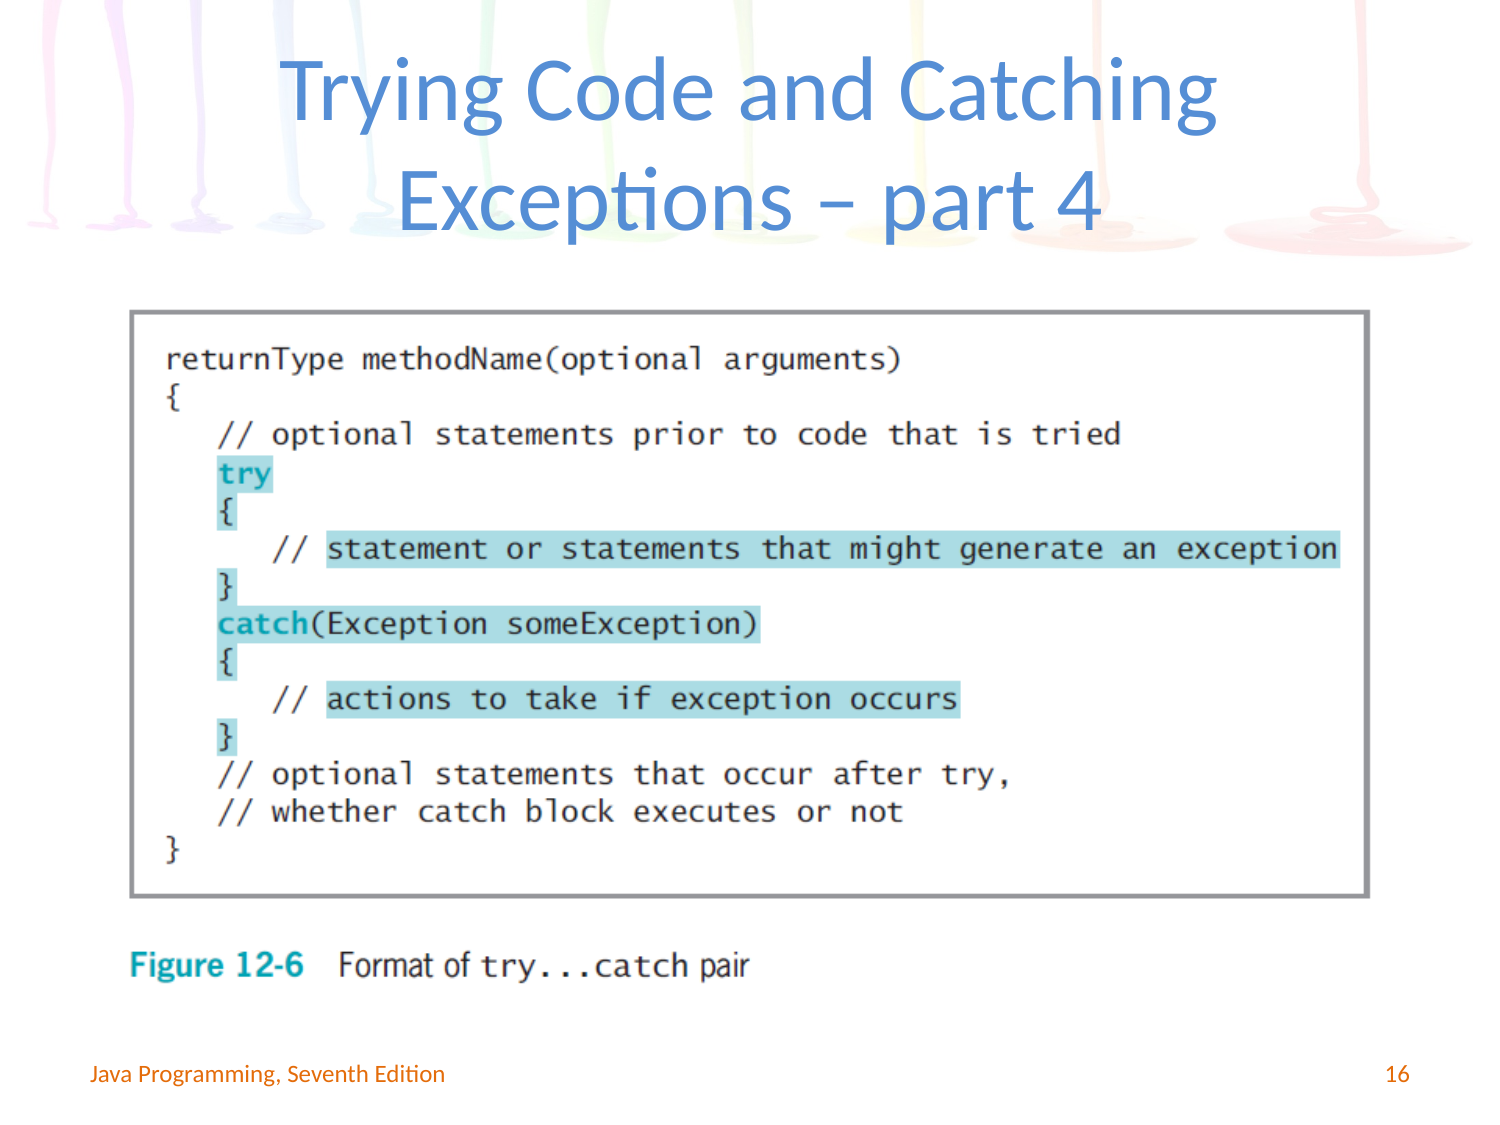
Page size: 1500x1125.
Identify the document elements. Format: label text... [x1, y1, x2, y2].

footer Java Programming, Seventh Edition [75, 1042, 988, 1103]
slide_number 16 [1074, 1042, 1425, 1103]
picture [0, 0, 1500, 263]
title Trying Code and Catching Exceptions – part 4 [75, 45, 1425, 233]
picture [124, 307, 1376, 988]
